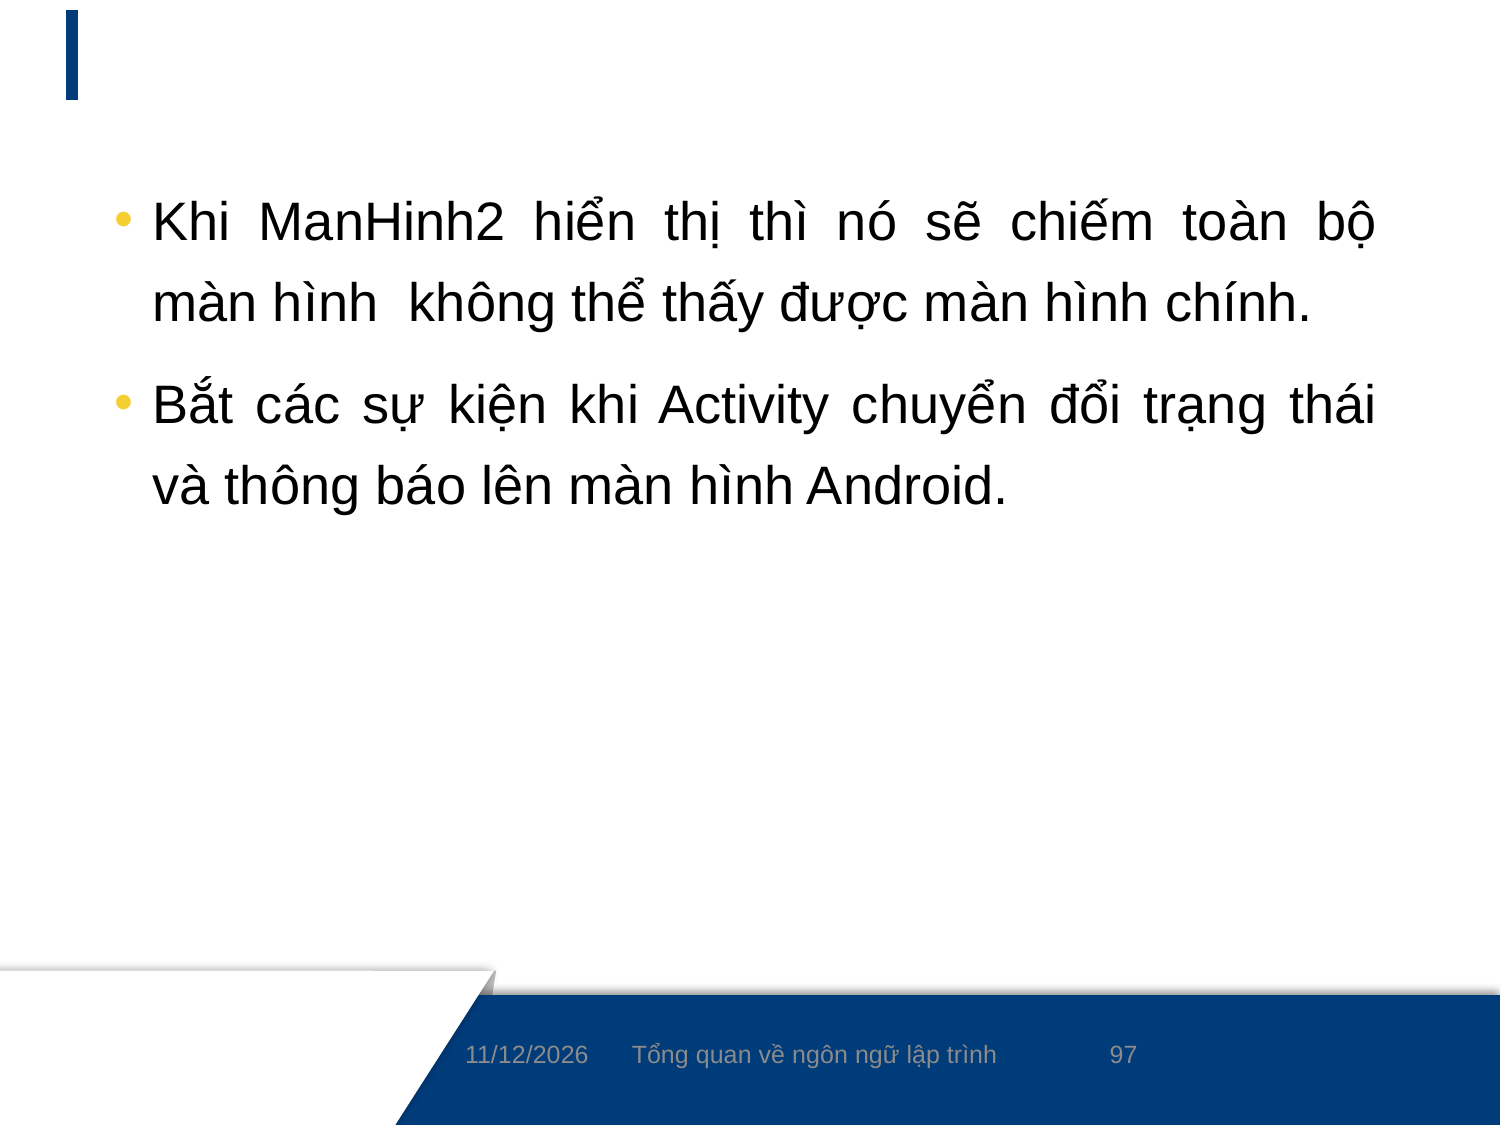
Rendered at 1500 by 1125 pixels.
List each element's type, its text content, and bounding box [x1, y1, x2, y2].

list Khi ManHinh2 hiển thị thì nó sẽ chiếm toàn bộ màn hình không thể thấy được màn hình chính. Bắt các sự kiện khi Activity chuyển đổi trạng thái và thông báo lên màn hình Android. [99, 162, 1394, 882]
footer Tổng quan về ngôn ngữ lập trình [561, 1023, 815, 1084]
slide_number 97 [815, 1023, 1153, 1084]
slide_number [450, 1023, 561, 1084]
